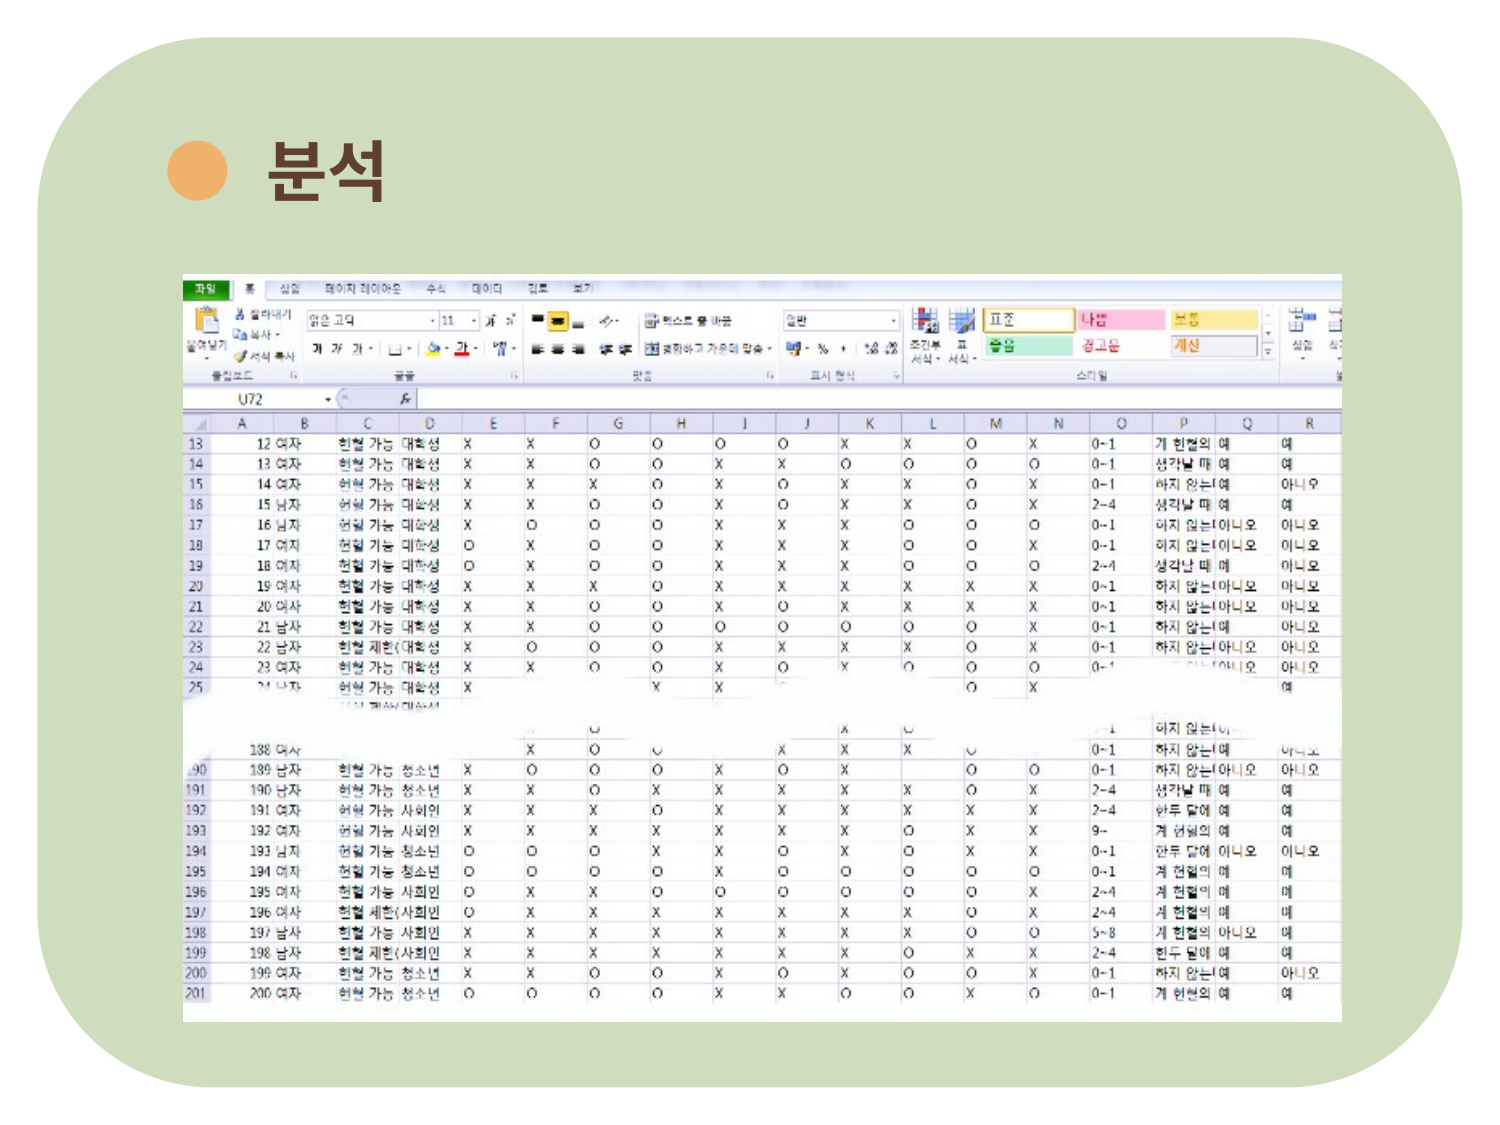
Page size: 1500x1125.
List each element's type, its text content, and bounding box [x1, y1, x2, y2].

text_box ● 분석 [149, 122, 1425, 217]
text_box [35, 35, 1465, 1090]
picture [183, 274, 1342, 1022]
